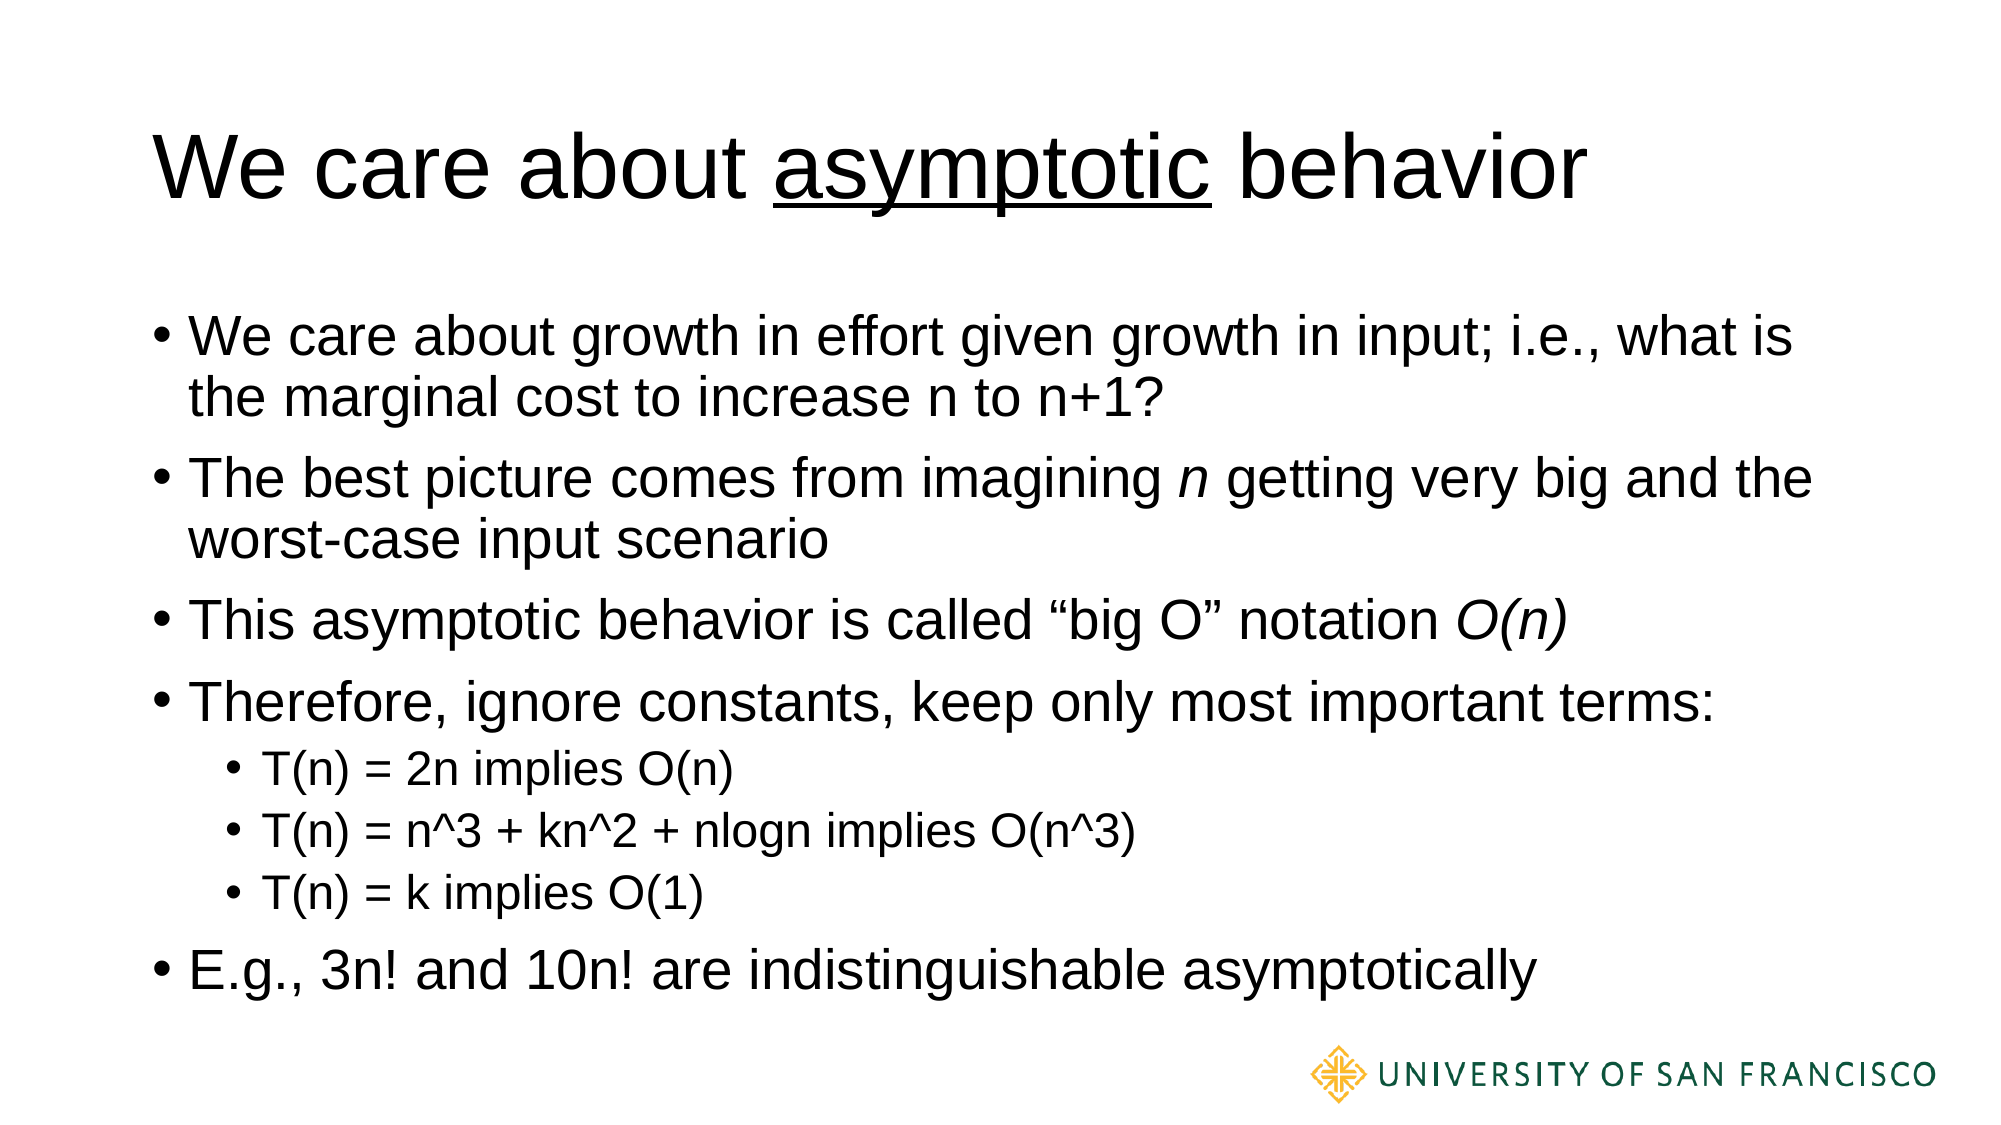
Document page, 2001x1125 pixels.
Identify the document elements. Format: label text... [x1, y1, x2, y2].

list We care about growth in effort given growth in input; i.e., what is the marginal cost to increase n to n+1? The best picture comes from imagining n getting very big and the worst-case input scenario This asymptotic behavior is called “big O” notation O(n) Therefore, ignore constants, keep only most important terms: T(n) = 2n implies O(n) T(n) = n^3 + kn^2 + nlogn implies O(n^3) T(n) = k implies O(1) E.g., 3n! and 10n! are indistinguishable asymptotically [137, 299, 1863, 1014]
title We care about asymptotic behavior [137, 59, 1863, 278]
